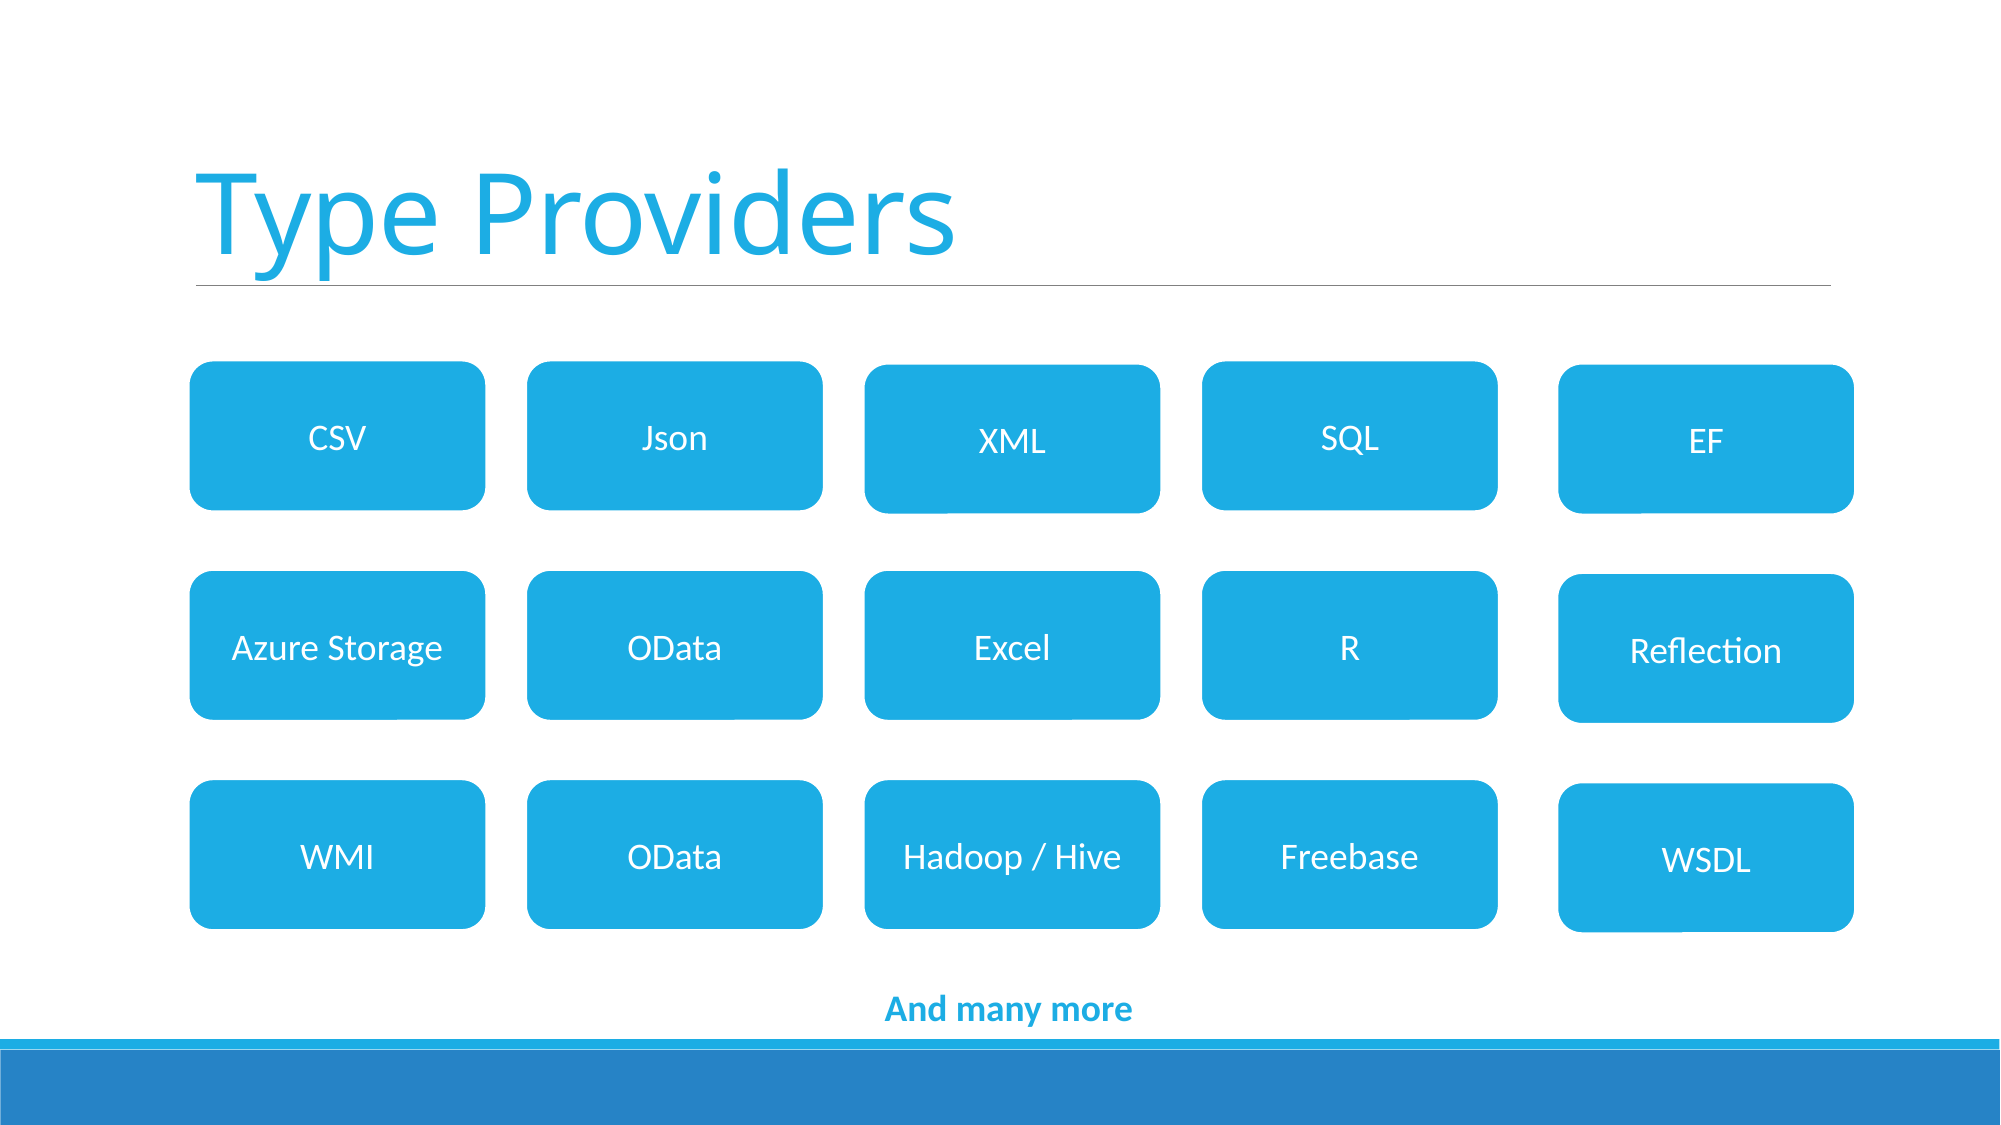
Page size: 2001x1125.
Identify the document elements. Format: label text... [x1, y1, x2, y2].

text_box EF [1554, 360, 1859, 518]
text_box Azure Storage [185, 566, 490, 724]
text_box Reflection [1554, 569, 1859, 728]
text_box R [1197, 566, 1503, 724]
title Type Providers [180, 47, 1830, 285]
text_box XML [860, 360, 1165, 518]
text_box WMI [185, 776, 490, 934]
text_box Freebase [1197, 776, 1503, 934]
text_box Hadoop / Hive [860, 776, 1165, 934]
text_box WSDL [1554, 779, 1859, 937]
text_box Json [522, 357, 828, 515]
text_box OData [522, 566, 828, 724]
text_box CSV [185, 357, 490, 515]
text_box Excel [860, 566, 1165, 724]
text_box And many more [869, 976, 1149, 1037]
text_box OData [522, 776, 828, 934]
text_box SQL [1197, 357, 1503, 515]
